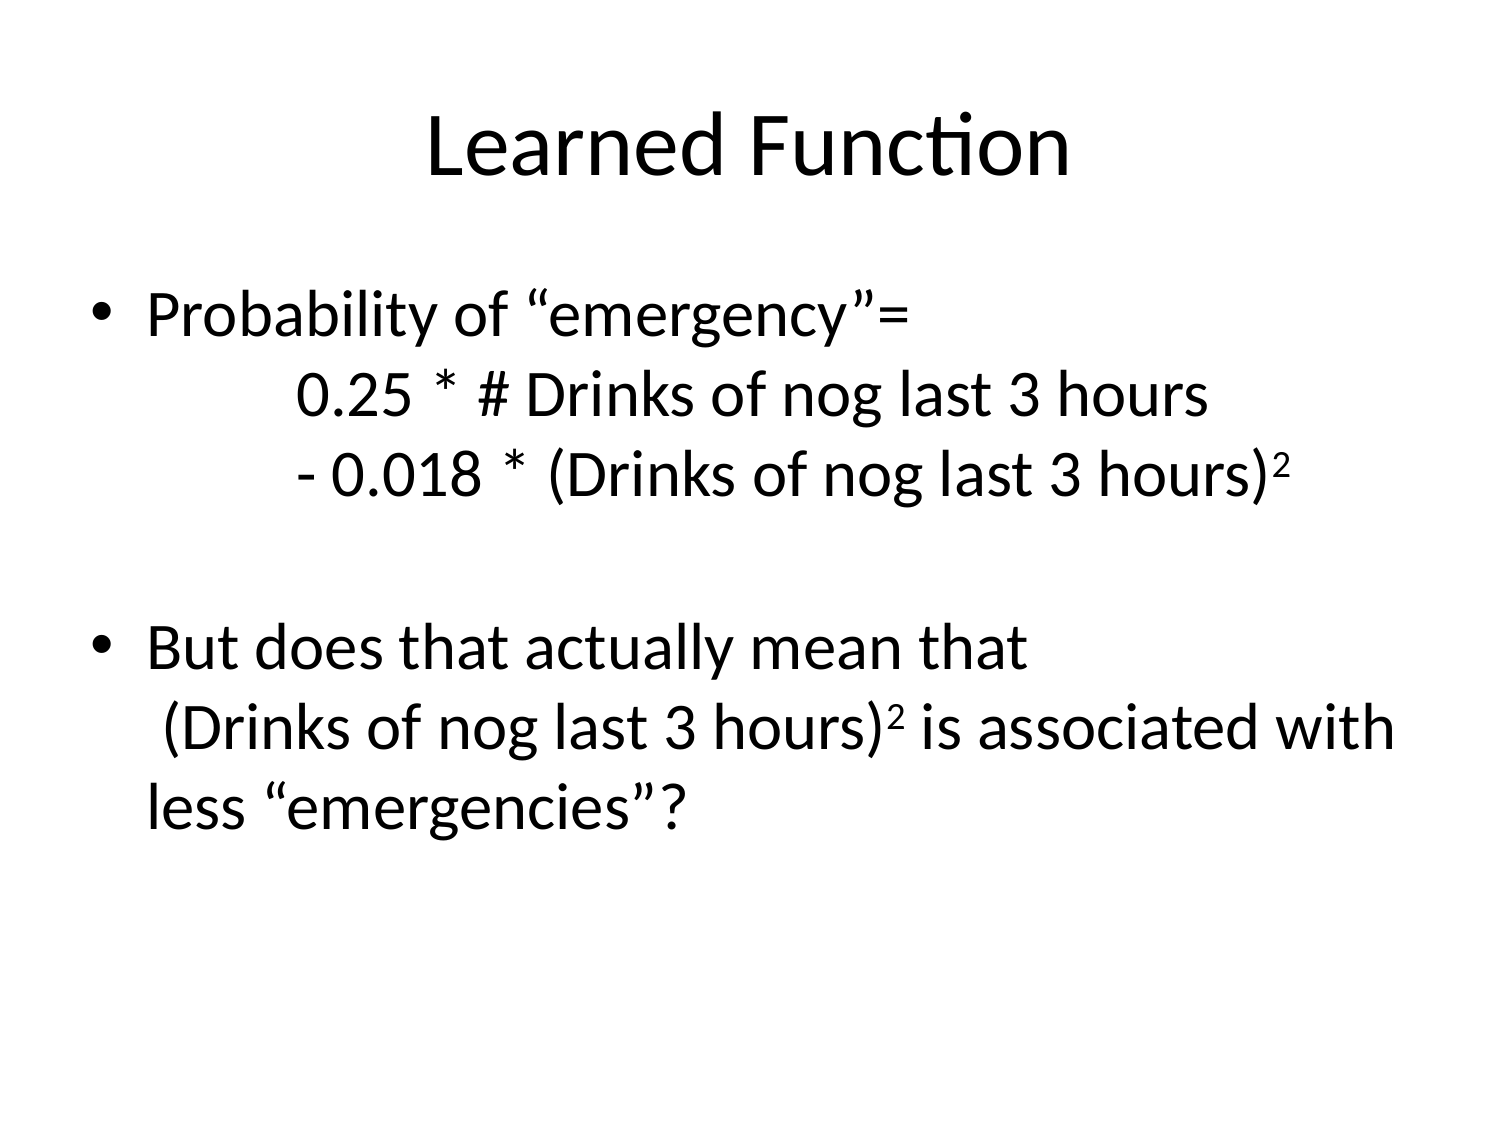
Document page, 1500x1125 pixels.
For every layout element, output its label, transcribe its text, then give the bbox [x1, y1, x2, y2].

title Learned Function [75, 45, 1425, 233]
list Probability of “emergency”= 0.25 * # Drinks of nog last 3 hours - 0.018 * (Drinks of nog last 3 hours)2 But does that actually mean that (Drinks of nog last 3 hours)2 is associated with less “emergencies”? [75, 262, 1425, 1005]
